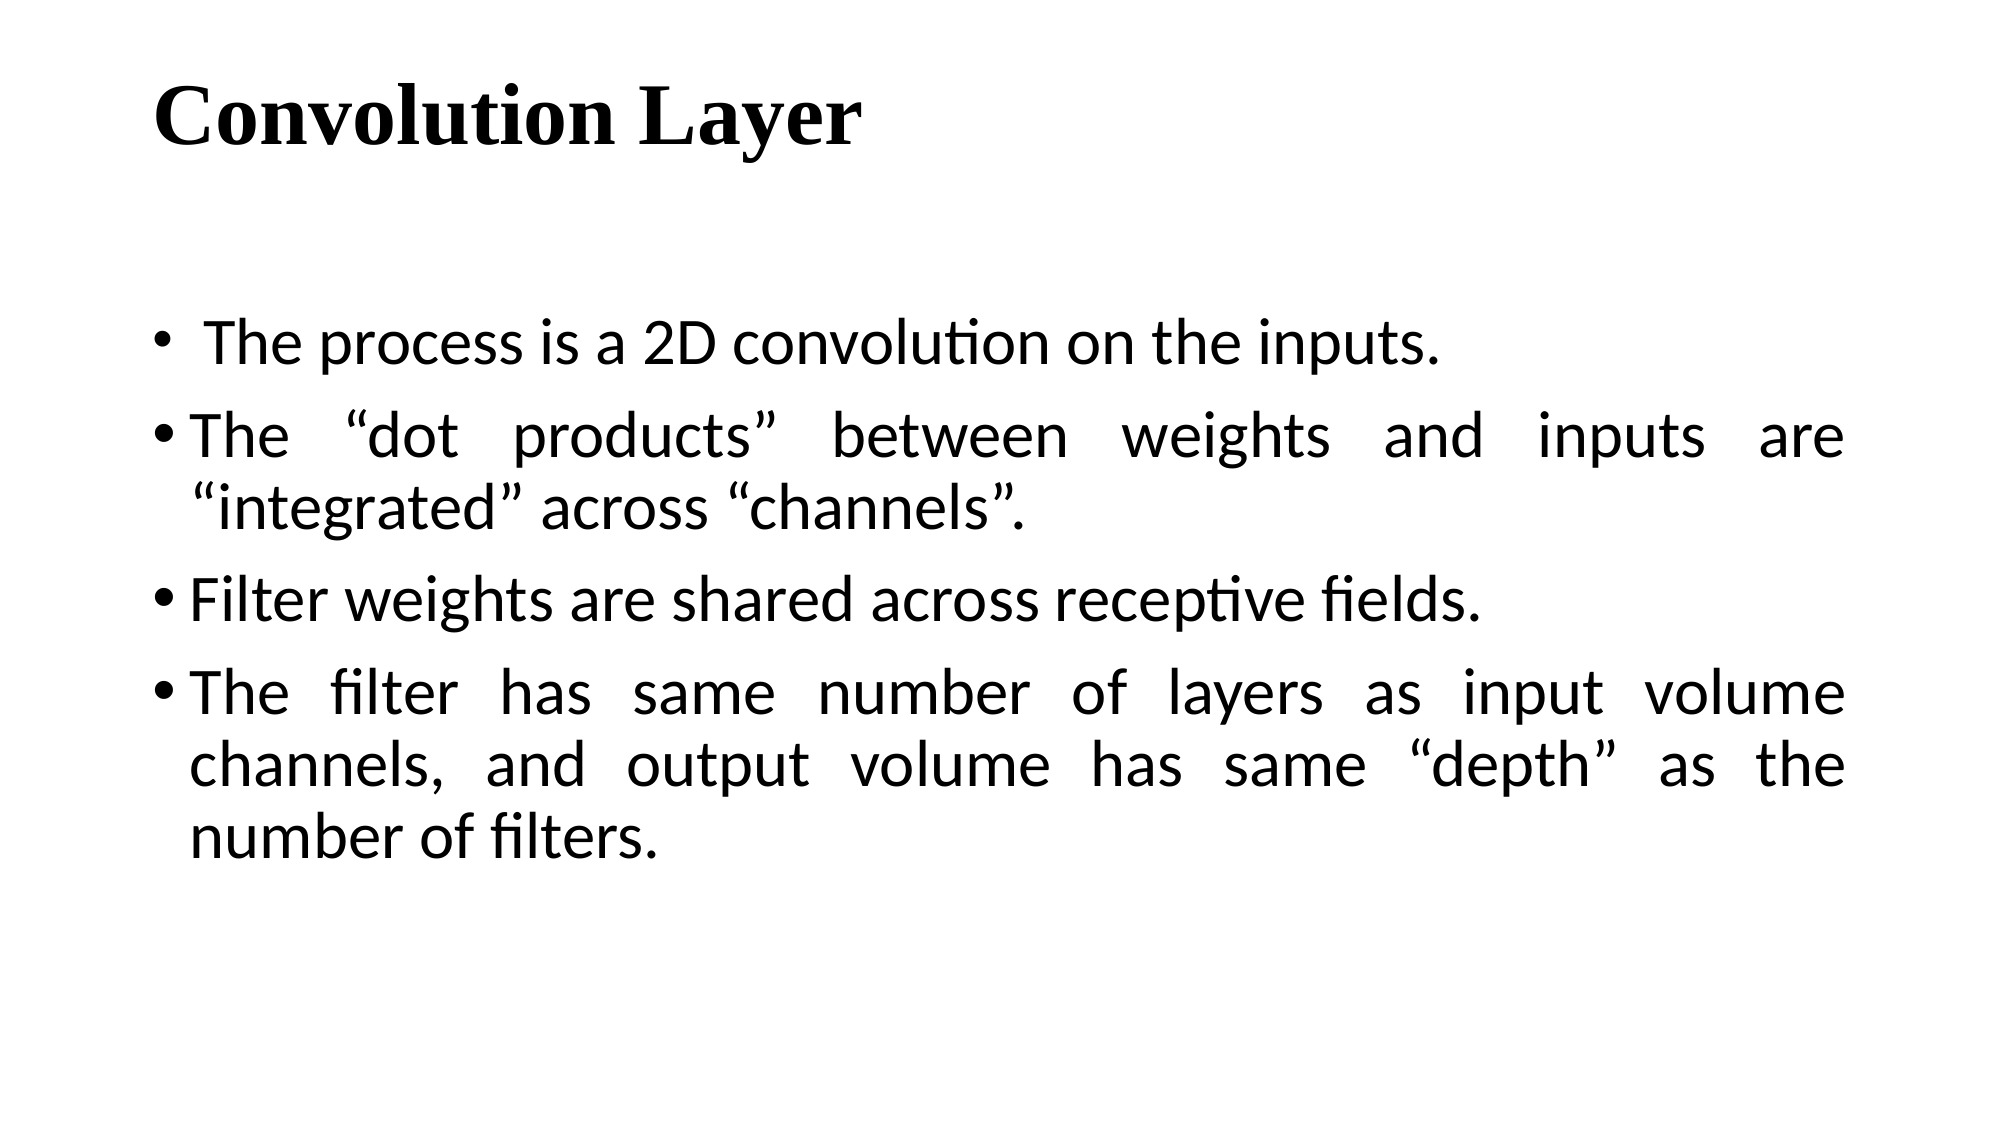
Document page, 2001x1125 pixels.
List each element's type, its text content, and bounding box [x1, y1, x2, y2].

list The process is a 2D convolution on the inputs. The “dot products” between weights and inputs are “integrated” across “channels”. Filter weights are shared across receptive fields. The filter has same number of layers as input volume channels, and output volume has same “depth” as the number of filters. [137, 299, 1863, 1014]
title Convolution Layer [137, 59, 1863, 278]
